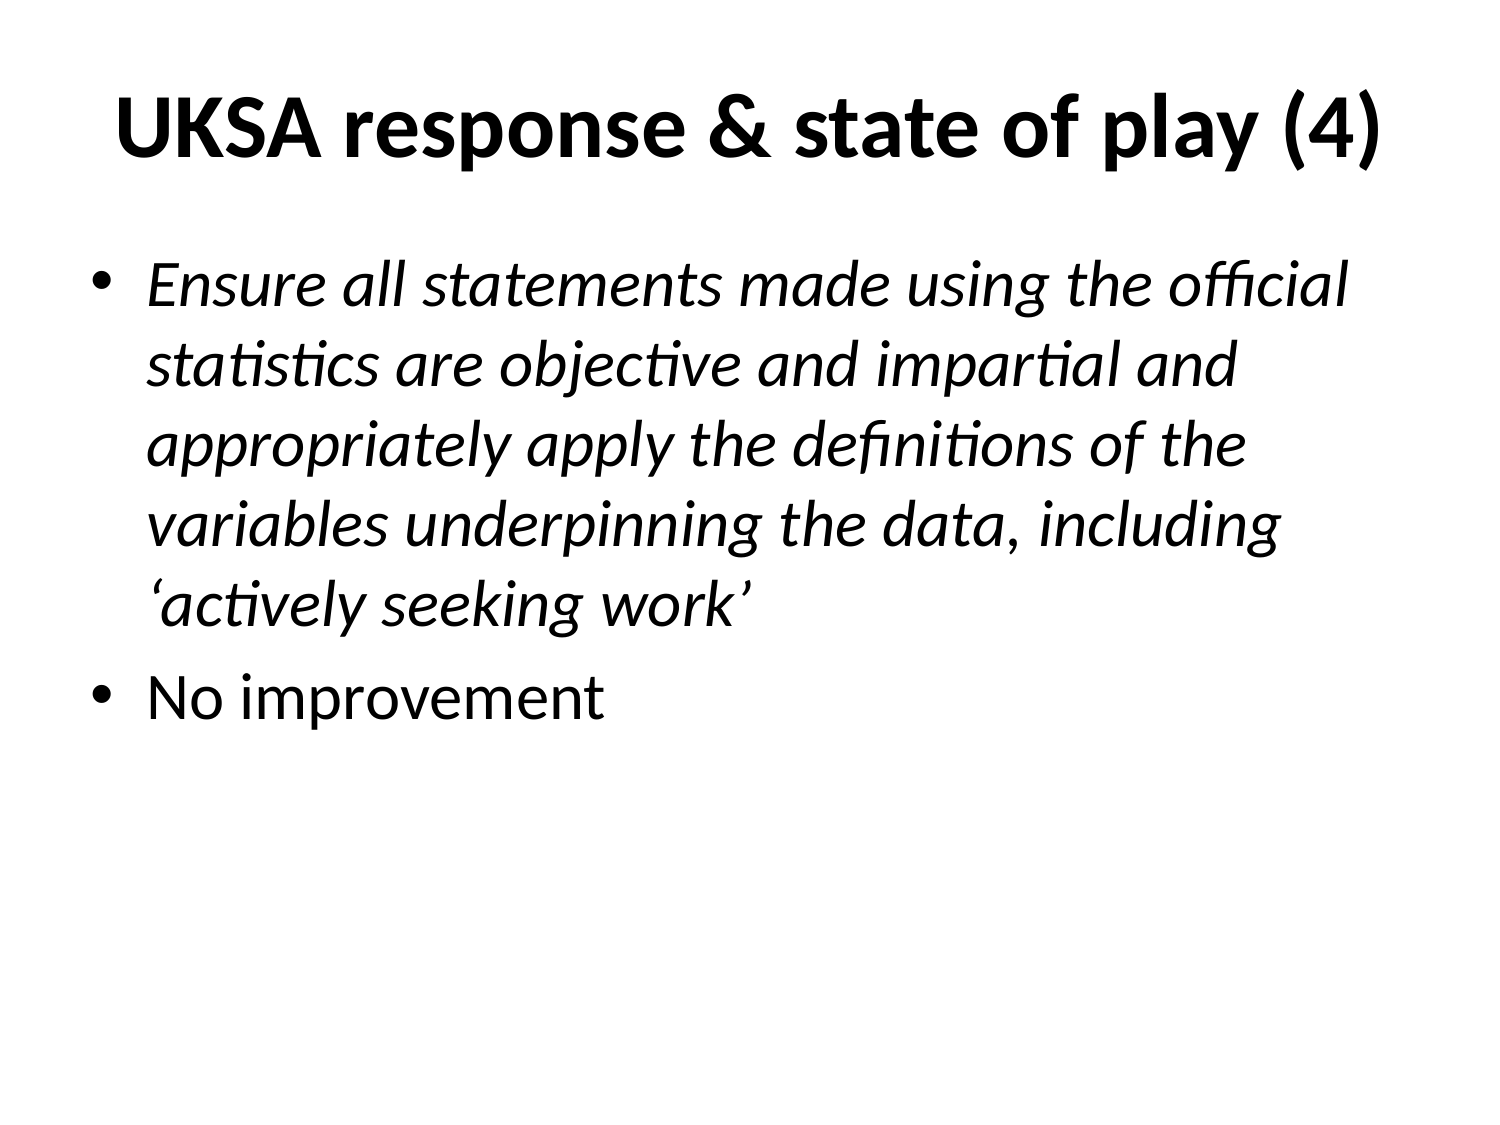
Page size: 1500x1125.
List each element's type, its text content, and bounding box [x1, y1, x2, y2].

title UKSA response & state of play (4) [75, 45, 1425, 197]
list Ensure all statements made using the official statistics are objective and impartial and appropriately apply the definitions of the variables underpinning the data, including ‘actively seeking work’ No improvement [75, 231, 1425, 1035]
